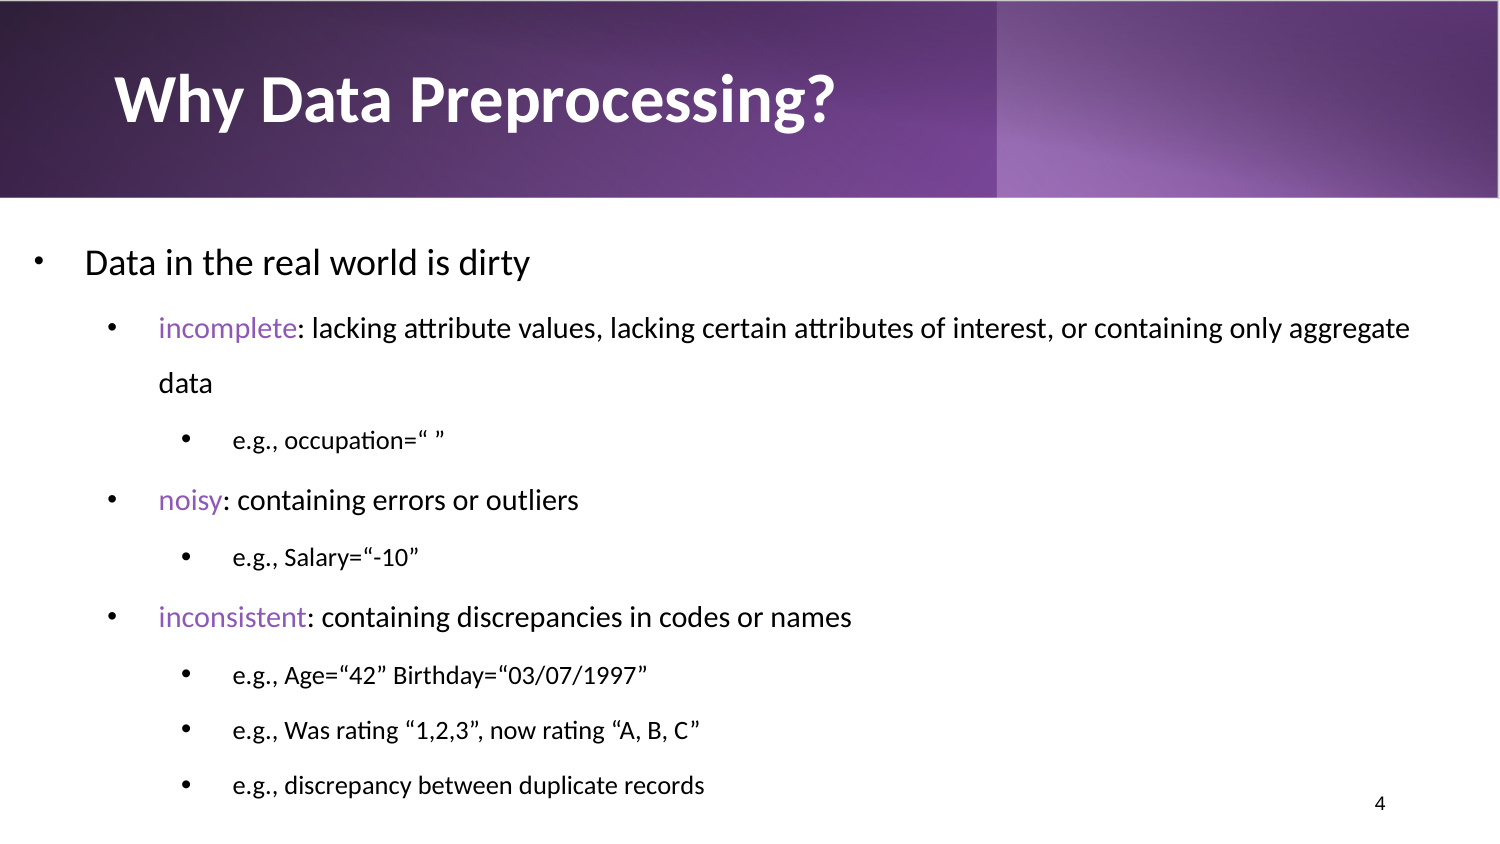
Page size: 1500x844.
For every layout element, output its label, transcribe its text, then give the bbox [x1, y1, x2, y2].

picture [0, 0, 1500, 199]
list Data in the real world is dirty incomplete: lacking attribute values, lacking certain attributes of interest, or containing only aggregate data e.g., occupation=“ ” noisy: containing errors or outliers e.g., Salary=“-10” inconsistent: containing discrepancies in codes or names e.g., Age=“42” Birthday=“03/07/1997” e.g., Was rating “1,2,3”, now rating “A, B, C” e.g., discrepancy between duplicate records [0, 209, 1461, 807]
slide_number 4 [1059, 782, 1397, 827]
